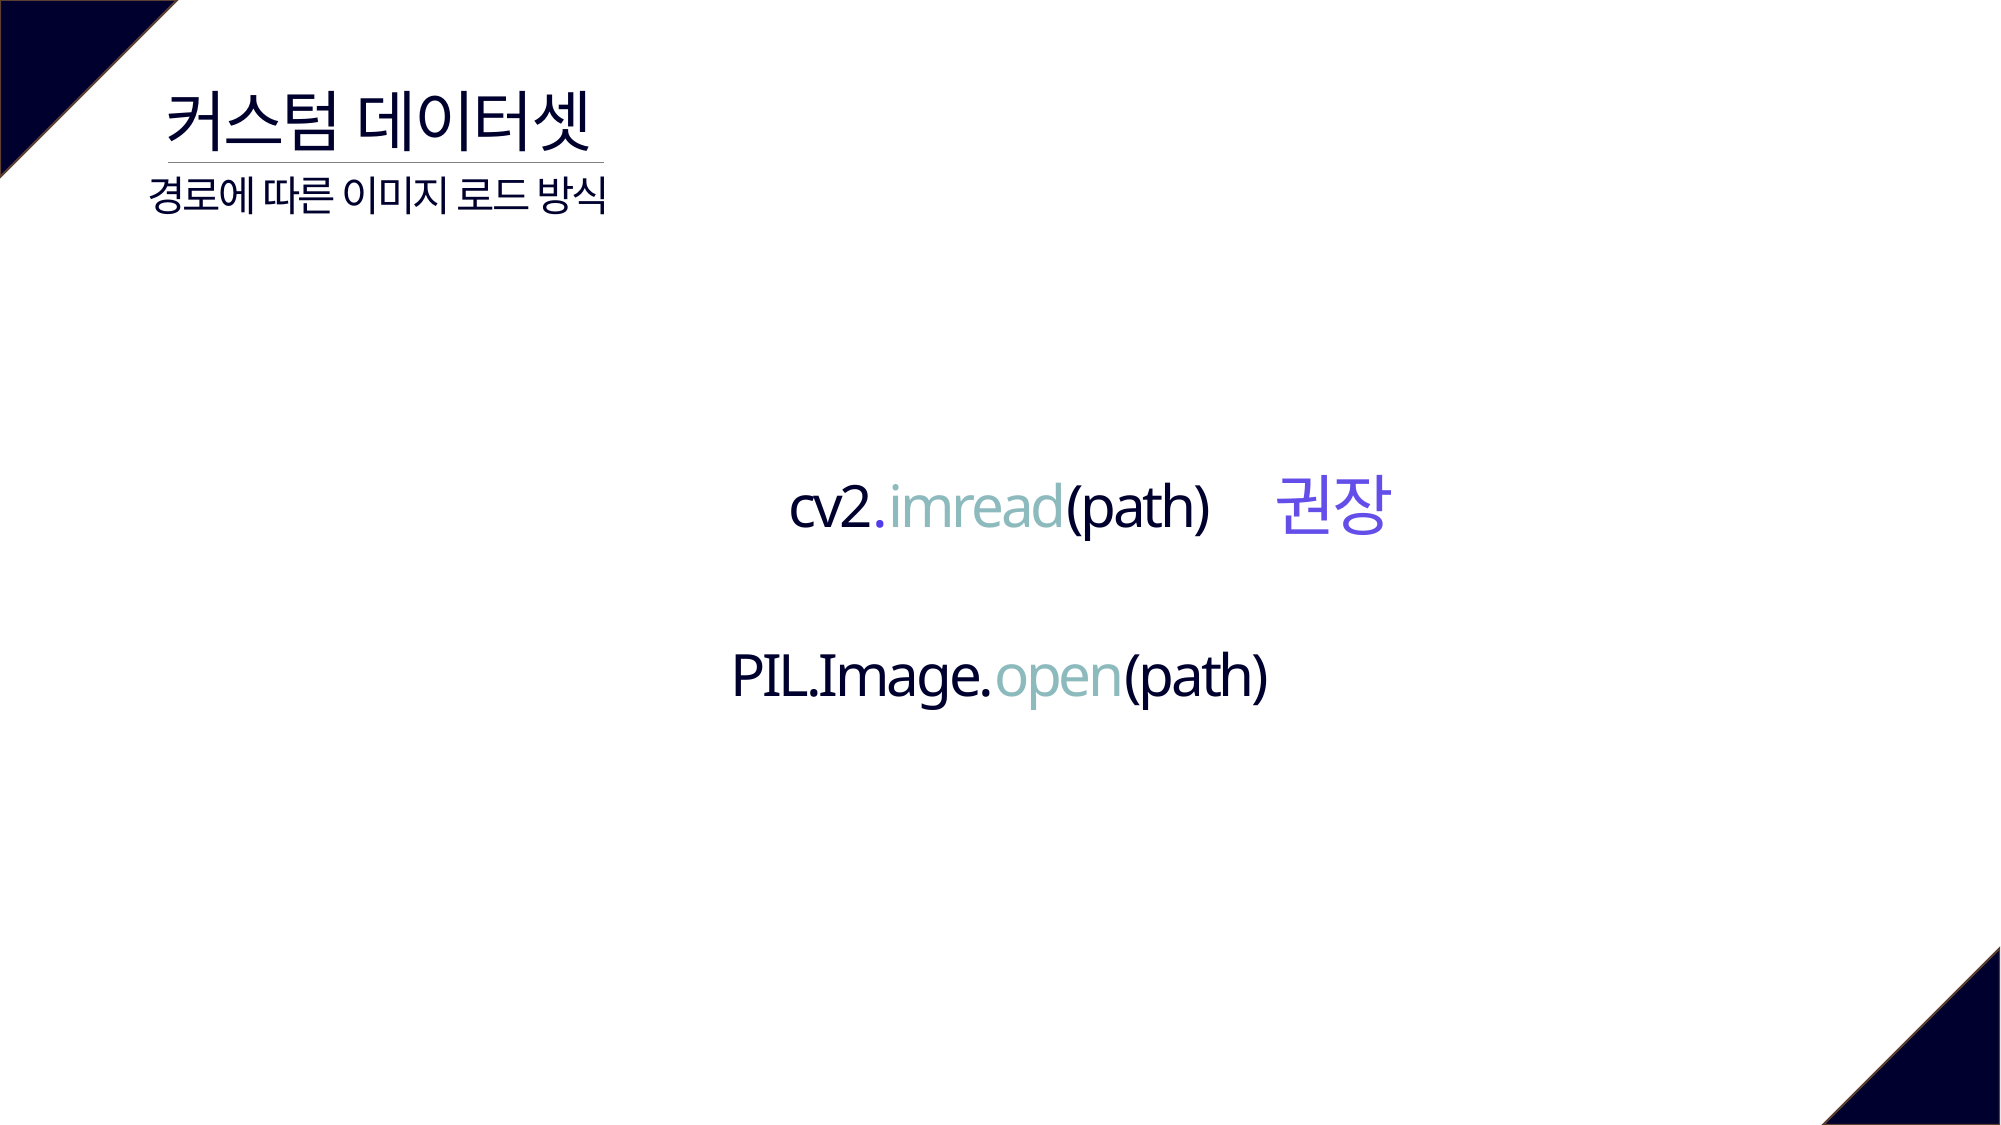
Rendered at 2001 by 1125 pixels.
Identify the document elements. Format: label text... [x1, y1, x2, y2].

text_box 커스텀 데이터셋 [150, 72, 608, 162]
text_box 권장 [1259, 456, 1410, 552]
text_box PIL.Image.open(path) [718, 630, 1282, 715]
text_box 경로에 따른 이미지 로드 방식 [132, 162, 625, 228]
text_box cv2.imread(path) [778, 461, 1222, 547]
